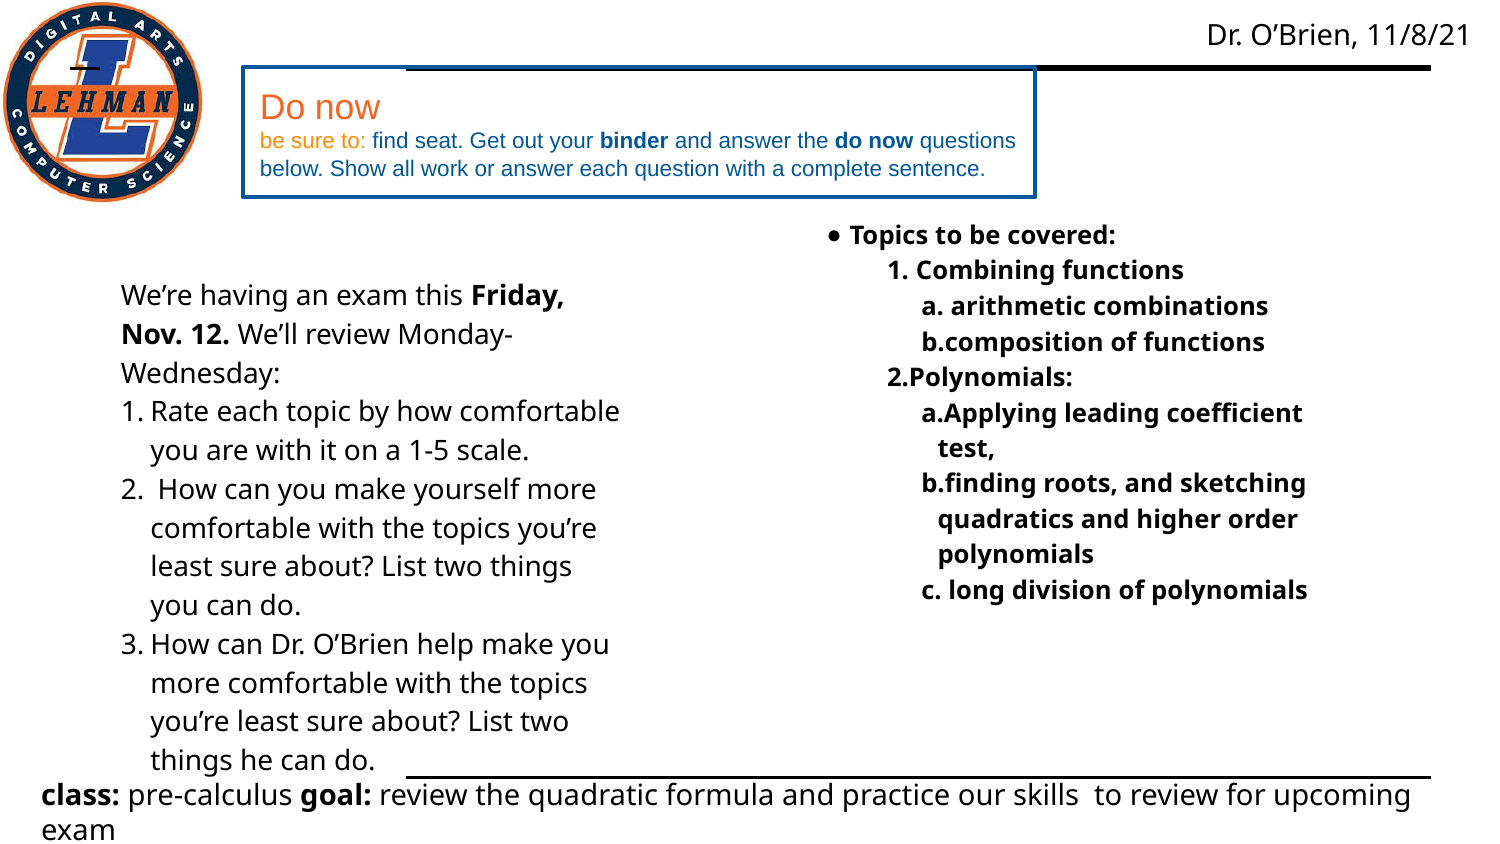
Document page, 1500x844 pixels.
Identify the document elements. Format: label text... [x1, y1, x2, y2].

picture [0, 0, 204, 204]
list We’re having an exam this Friday, Nov. 12. We’ll review Monday-Wednesday: Rate each topic by how comfortable you are with it on a 1-5 scale. How can you make yourself more comfortable with the topics you’re least sure about? List two things you can do. How can Dr. O’Brien help make you more comfortable with the topics you’re least sure about? List two things he can do. [105, 257, 643, 751]
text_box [242, 66, 1036, 198]
text_box Topics to be covered: Combining functions arithmetic combinations composition of functions Polynomials: Applying leading coefficient test, finding roots, and sketching quadratics and higher order polynomials long division of polynomials [803, 172, 1341, 799]
